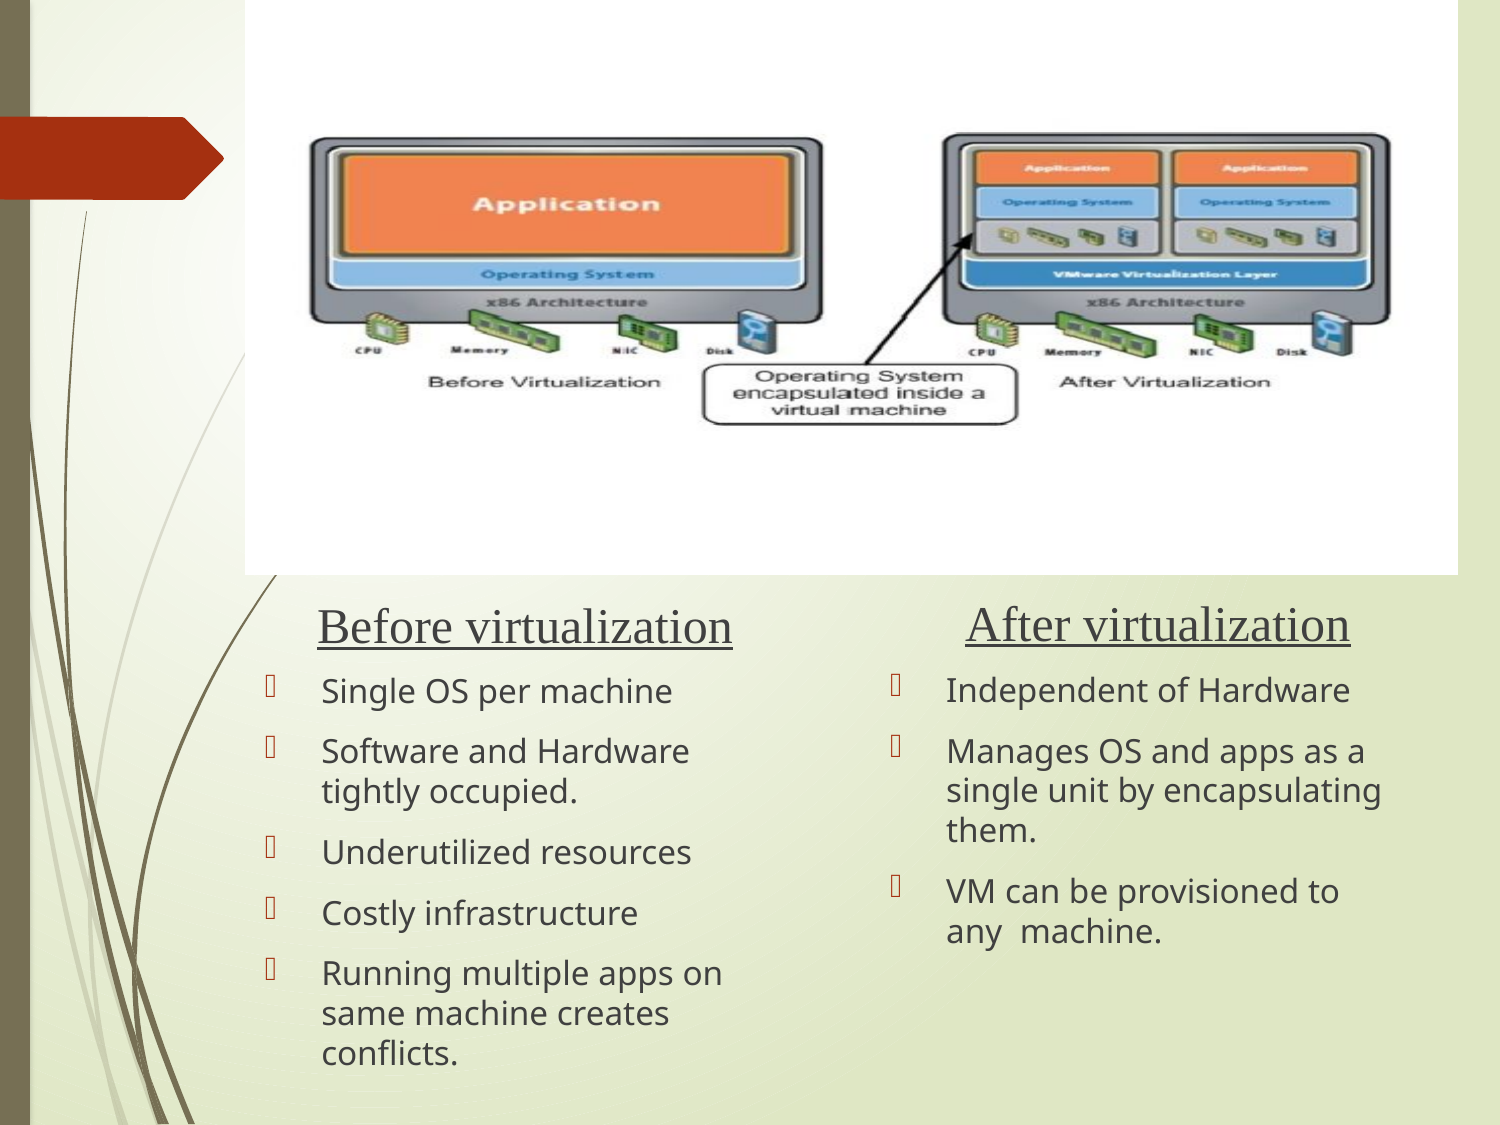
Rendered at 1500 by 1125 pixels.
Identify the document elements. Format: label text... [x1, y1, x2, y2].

list After virtualization [950, 584, 1422, 659]
list Independent of Hardware Manages OS and apps as a single unit by encapsulating them. VM can be provisioned to any machine. [874, 661, 1400, 1125]
list Single OS per machine Software and Hardware tightly occupied. Underutilized resources Costly infrastructure Running multiple apps on same machine creates conflicts. [249, 662, 763, 1125]
picture [244, 0, 1458, 576]
list Before virtualization [302, 584, 774, 662]
